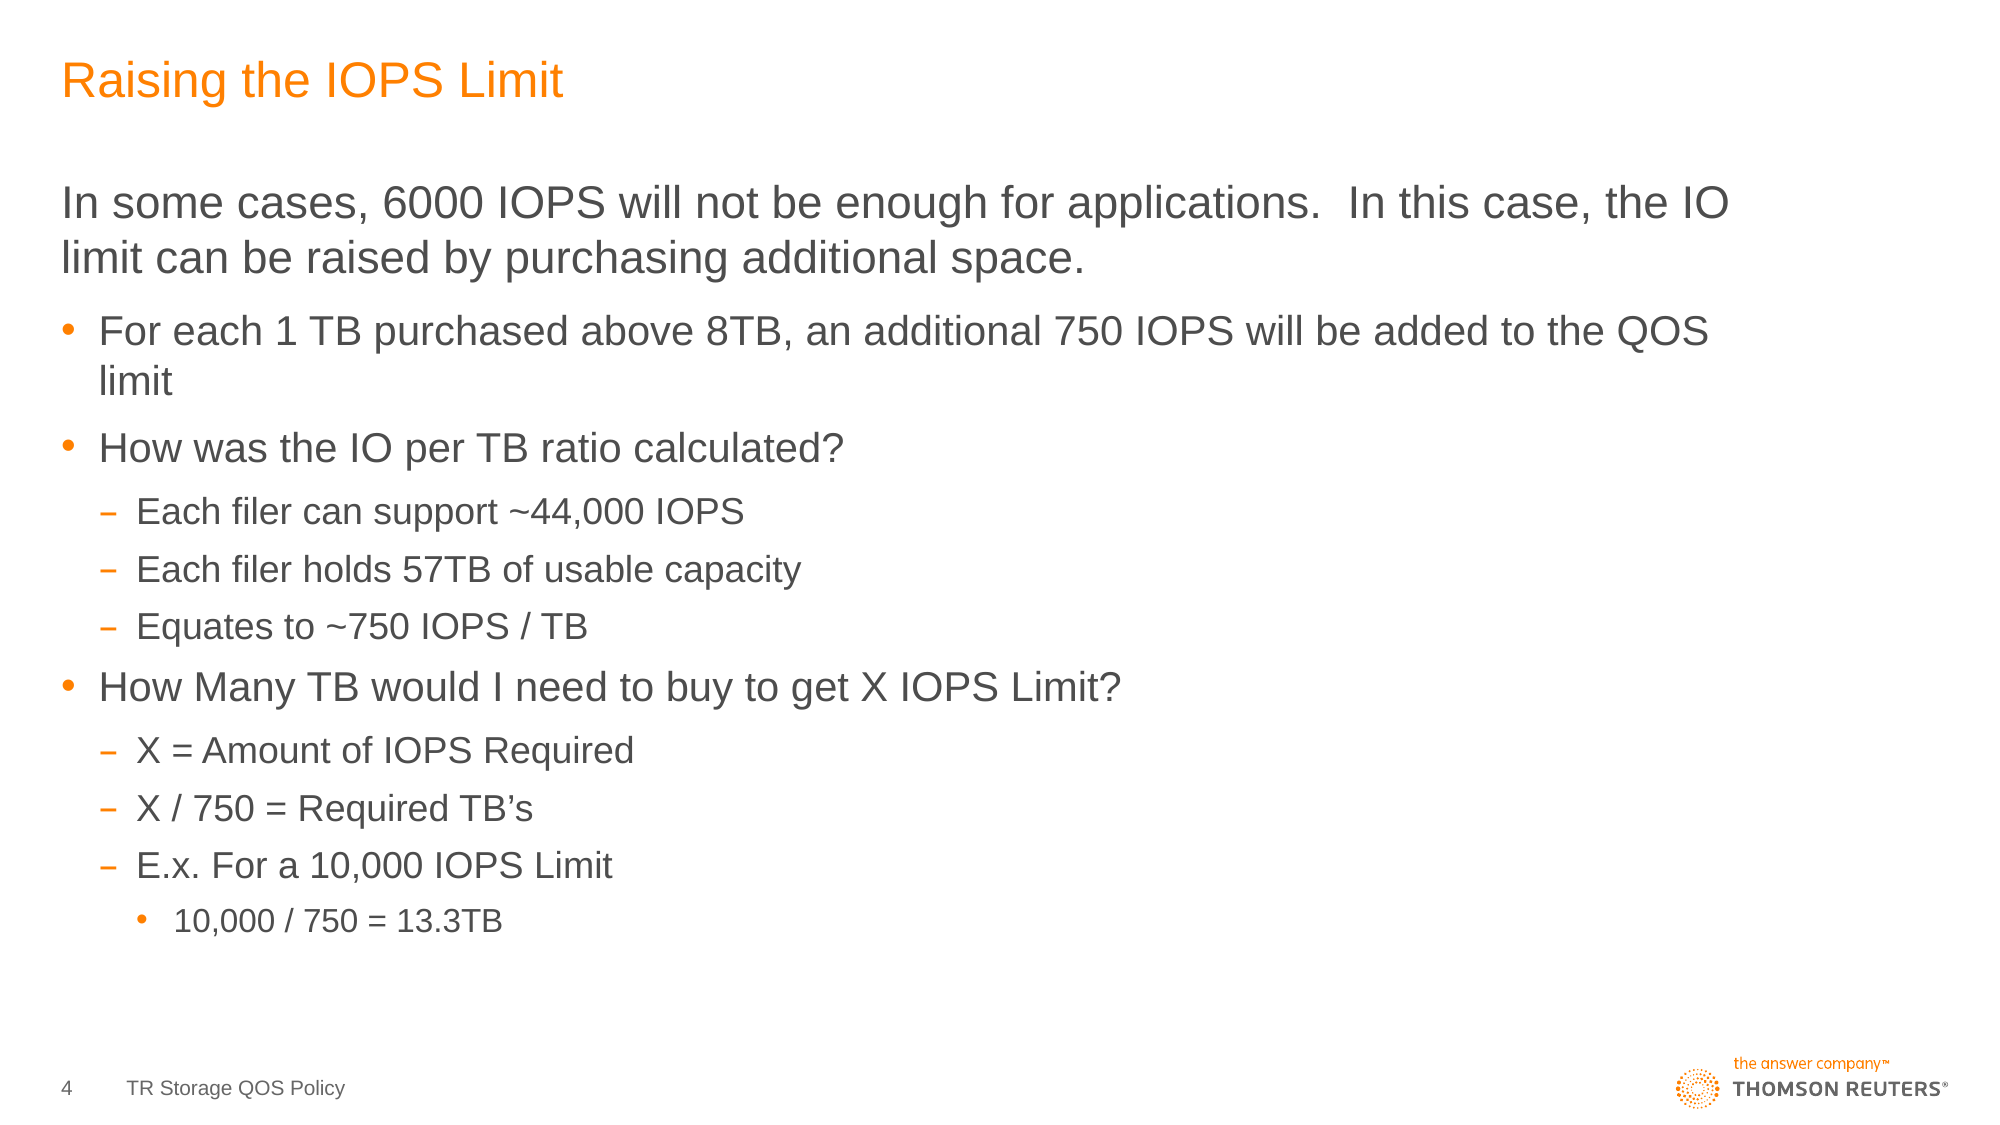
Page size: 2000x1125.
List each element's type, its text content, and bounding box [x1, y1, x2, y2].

slide_number 4 [61, 1074, 125, 1125]
title Raising the IOPS Limit [61, 47, 1750, 118]
footer TR Storage QOS Policy [126, 1074, 1000, 1125]
list In some cases, 6000 IOPS will not be enough for applications. In this case, the IO limit can be raised by purchasing additional space. For each 1 TB purchased above 8TB, an additional 750 IOPS will be added to the QOS limit How was the IO per TB ratio calculated? Each filer can support ~44,000 IOPS Each filer holds 57TB of usable capacity Equates to ~750 IOPS / TB How Many TB would I need to buy to get X IOPS Limit? X = Amount of IOPS Required X / 750 = Required TB’s E.x. For a 10,000 IOPS Limit 10,000 / 750 = 13.3TB [61, 173, 1750, 1028]
